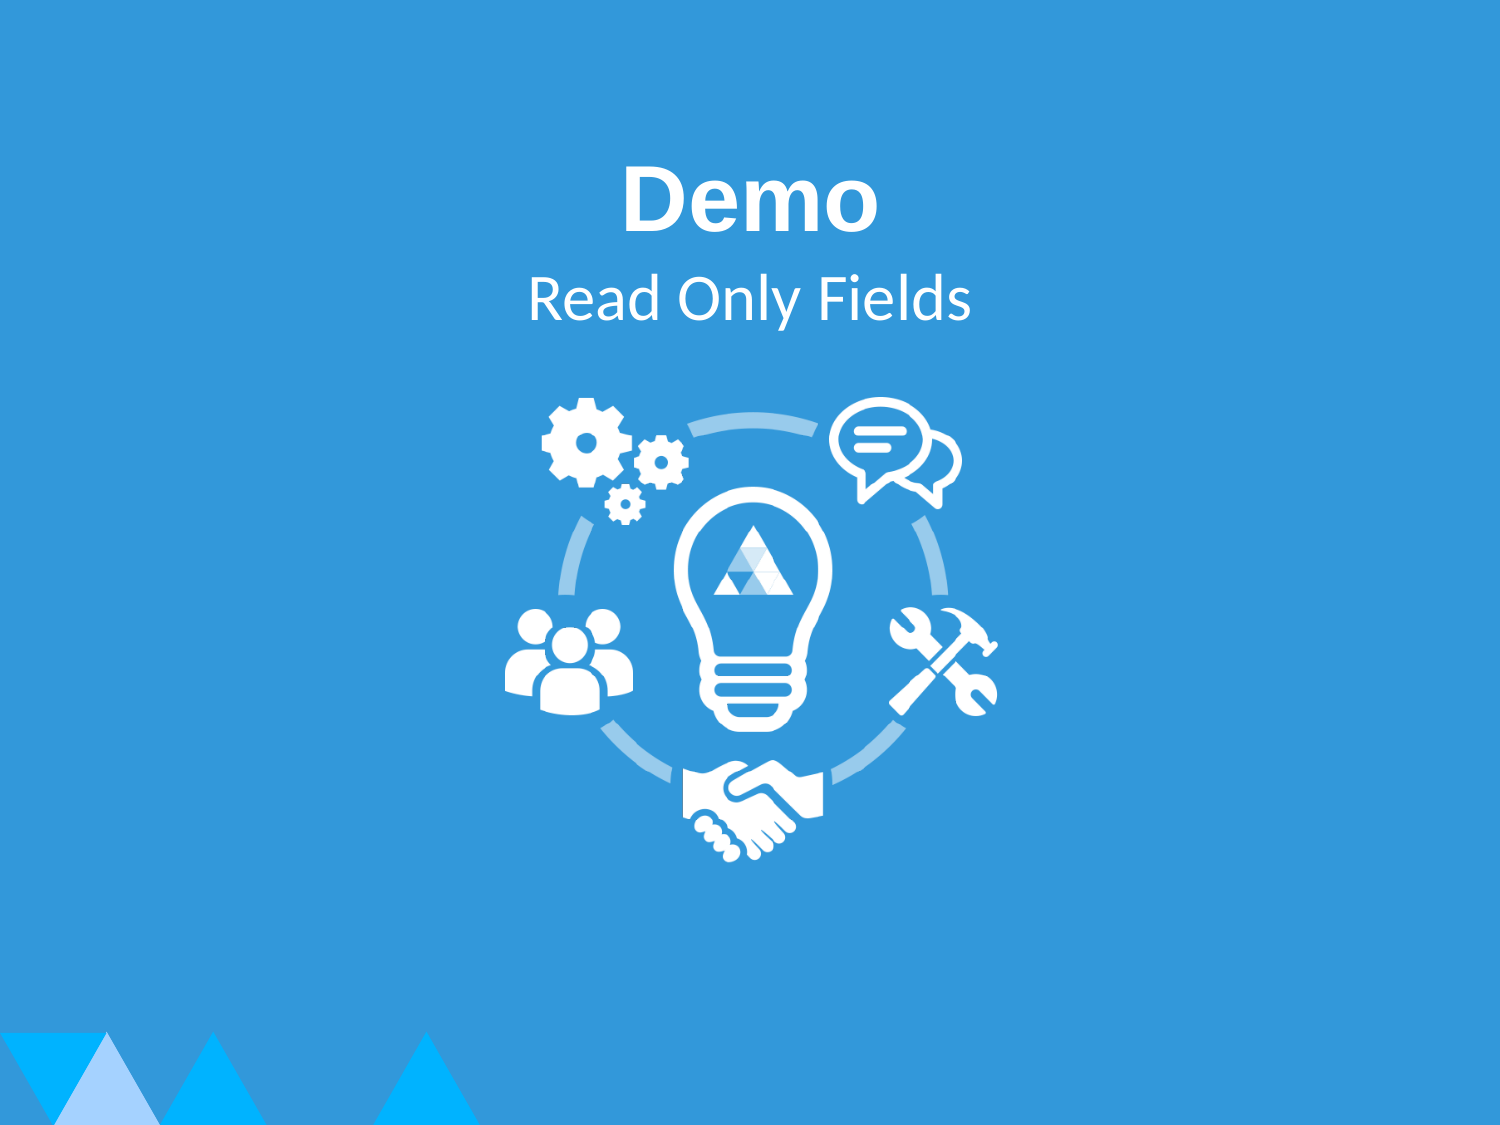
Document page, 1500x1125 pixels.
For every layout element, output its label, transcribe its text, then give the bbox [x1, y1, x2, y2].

list Read Only Fields [0, 255, 1500, 350]
picture [500, 387, 1001, 868]
title Demo [0, 149, 1500, 254]
